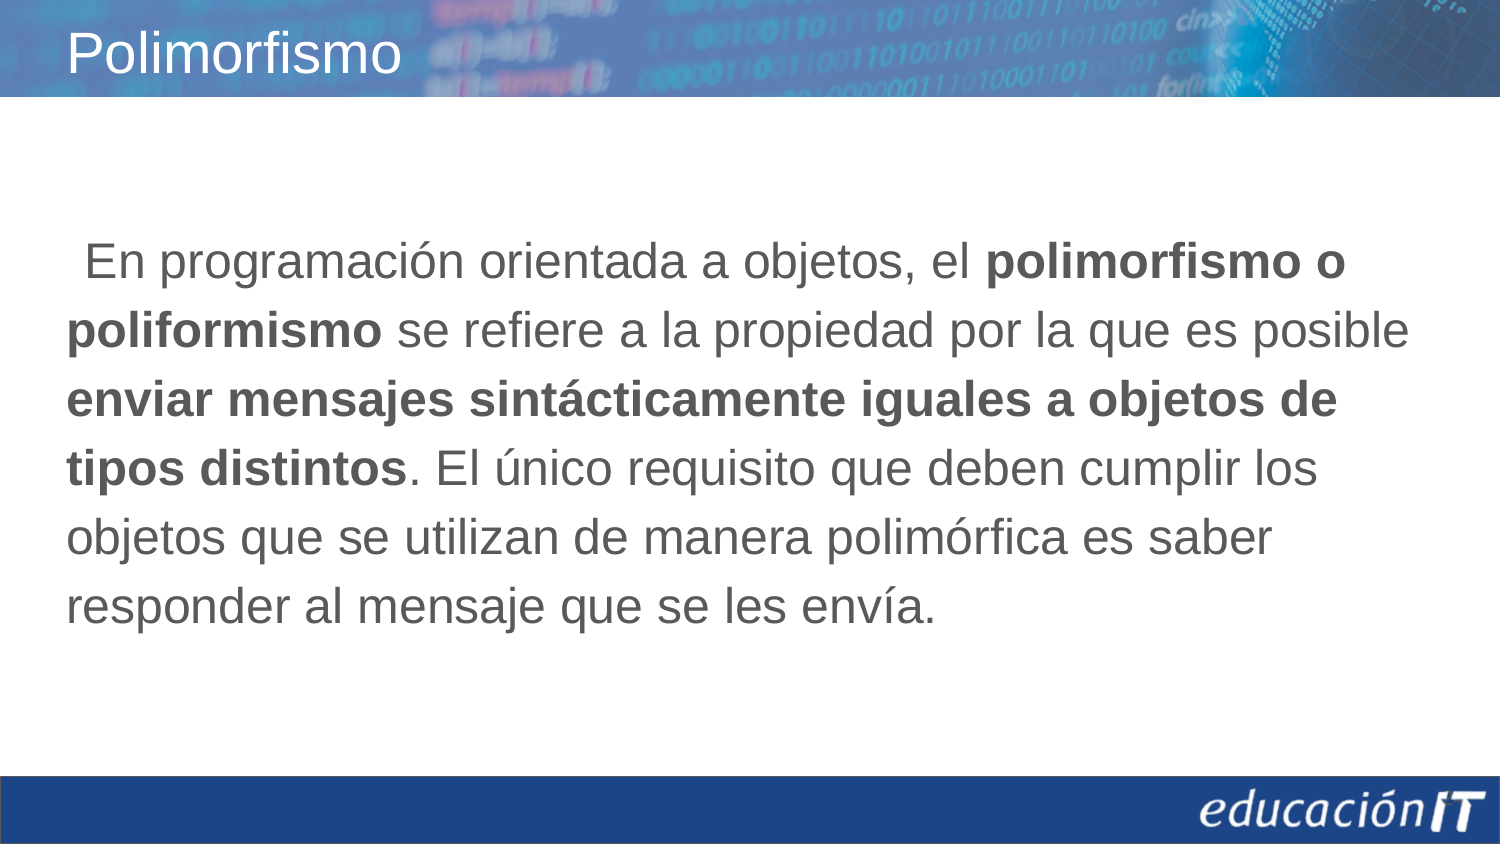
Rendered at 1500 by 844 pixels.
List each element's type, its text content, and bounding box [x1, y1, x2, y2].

picture [1189, 777, 1497, 843]
list En programación orientada a objetos, el polimorfismo o poliformismo se refiere a la propiedad por la que es posible enviar mensajes sintácticamente iguales a objetos de tipos distintos. El único requisito que deben cumplir los objetos que se utilizan de manera polimórfica es saber responder al mensaje que se les envía. [51, 204, 1449, 765]
picture [1272, 0, 1500, 97]
picture [0, 0, 1229, 97]
title Polimorfismo [51, 0, 1449, 94]
